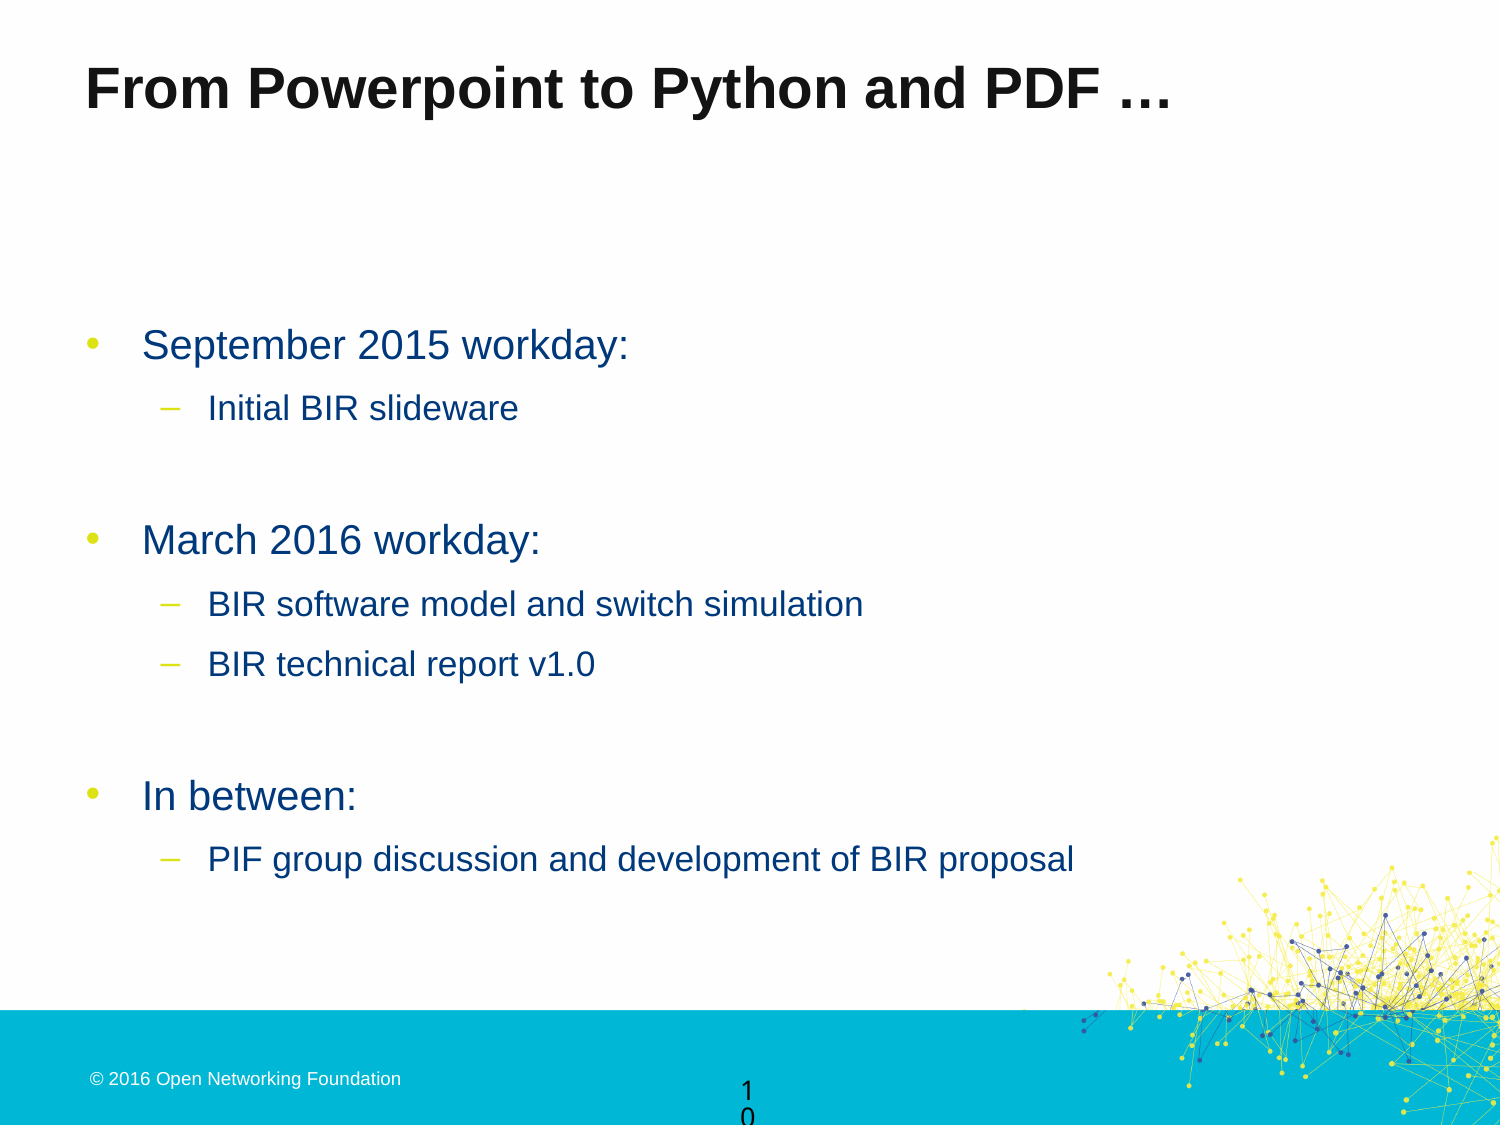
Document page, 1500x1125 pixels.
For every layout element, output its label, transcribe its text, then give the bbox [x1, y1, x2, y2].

title From Powerpoint to Python and PDF … [75, 45, 1350, 233]
picture [0, 0, 1500, 1125]
list September 2015 workday: Initial BIR slideware March 2016 workday: BIR software model and switch simulation BIR technical report v1.0 In between: PIF group discussion and development of BIR proposal [75, 312, 1425, 1005]
slide_number 10 [728, 1067, 770, 1111]
